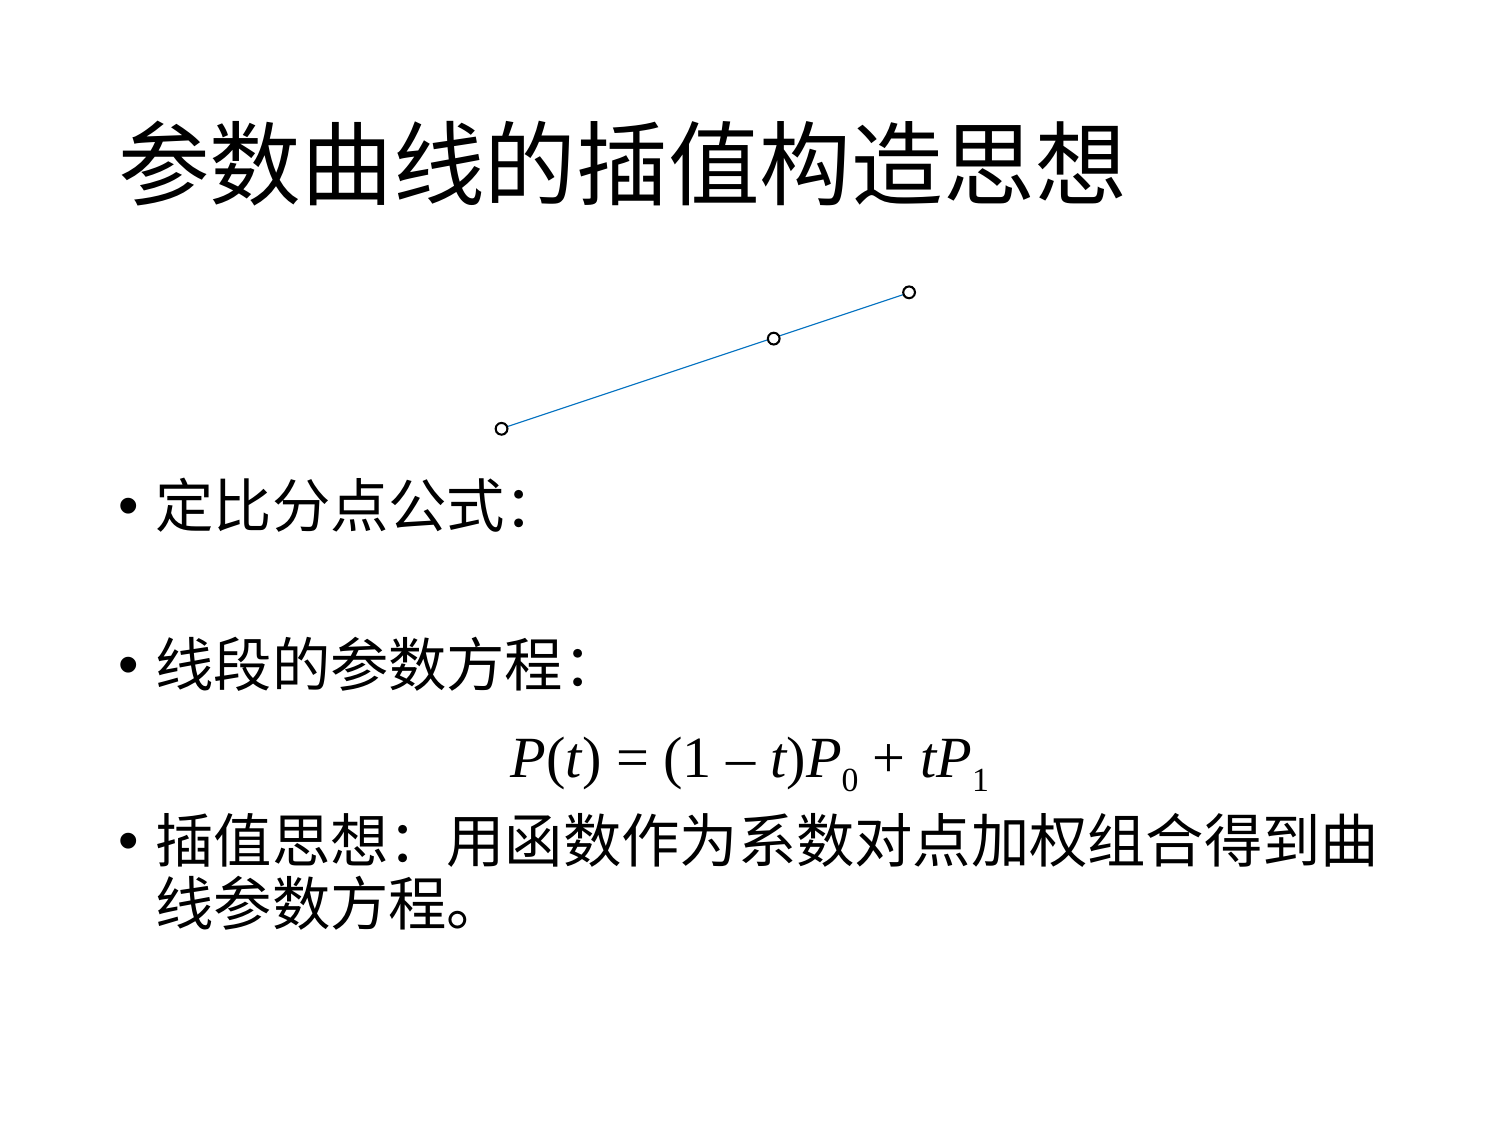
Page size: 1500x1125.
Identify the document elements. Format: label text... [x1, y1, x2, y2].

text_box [497, 292, 910, 430]
text_box [902, 285, 917, 300]
text_box [494, 423, 509, 436]
title 参数曲线的插值构造思想 [103, 59, 1397, 278]
